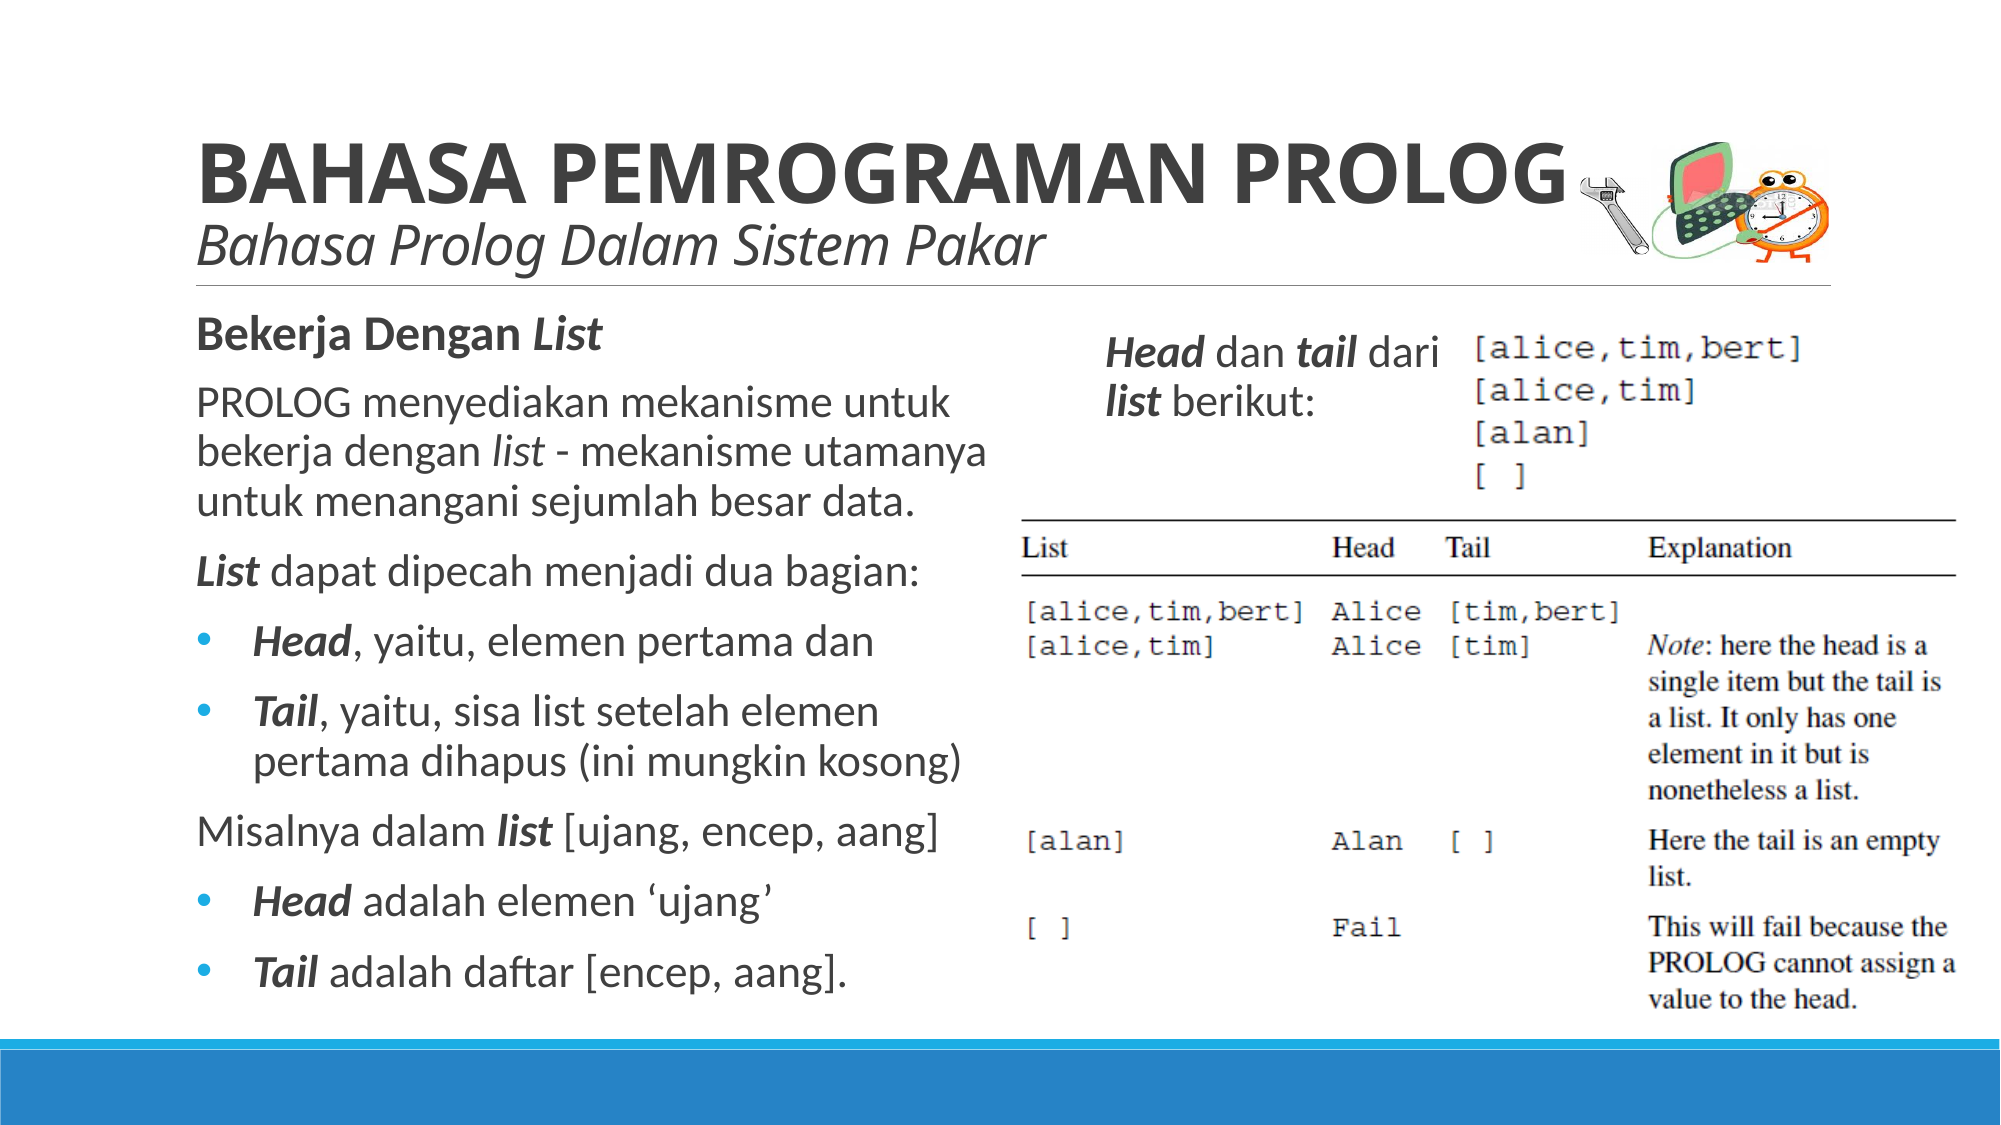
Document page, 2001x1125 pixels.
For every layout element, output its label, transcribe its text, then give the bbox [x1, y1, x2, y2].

text_box Head dan tail dari list berikut: [1090, 320, 1443, 486]
picture [1464, 328, 1844, 496]
text_box [1648, 139, 1832, 266]
text_box Bekerja Dengan List PROLOG menyediakan mekanisme untuk bekerja dengan list - mekanisme utamanya untuk menangani sejumlah besar data. List dapat dipecah menjadi dua bagian: Head, yaitu, elemen pertama dan Tail, yaitu, sisa list setelah elemen pertama dihapus (ini mungkin kosong) Misalnya dalam list [ujang, encep, aang] Head adalah elemen ‘ujang’ Tail adalah daftar [encep, aang]. [180, 299, 1015, 1038]
picture [1014, 512, 1959, 1022]
text_box [1578, 175, 1652, 258]
title BAHASA PEMROGRAMAN PROLOG Bahasa Prolog Dalam Sistem Pakar [180, 47, 1830, 285]
